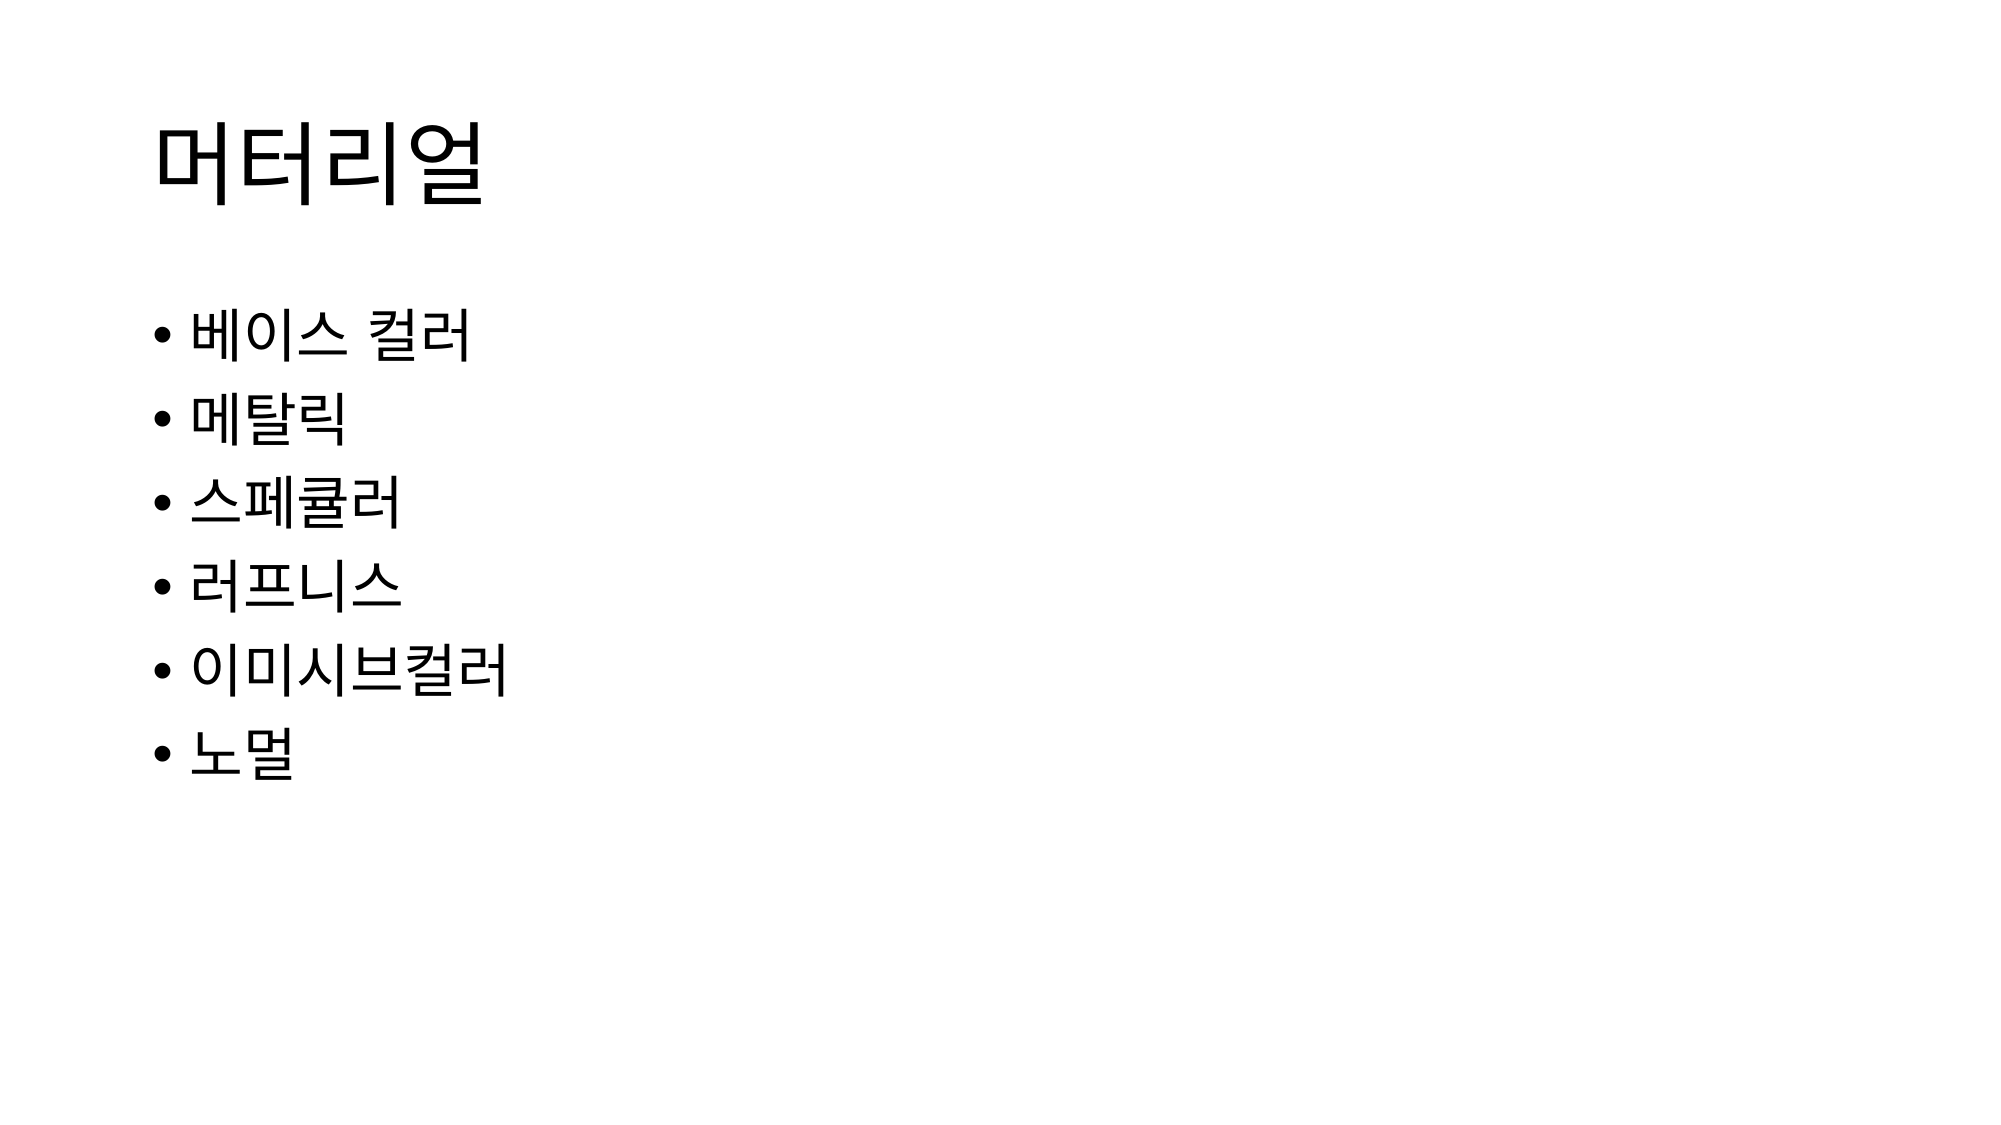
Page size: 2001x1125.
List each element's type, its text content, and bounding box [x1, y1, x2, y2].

list 베이스 컬러 메탈릭 스페큘러 러프니스 이미시브컬러 노멀 [137, 299, 1863, 1014]
title 머터리얼 [137, 59, 1863, 278]
